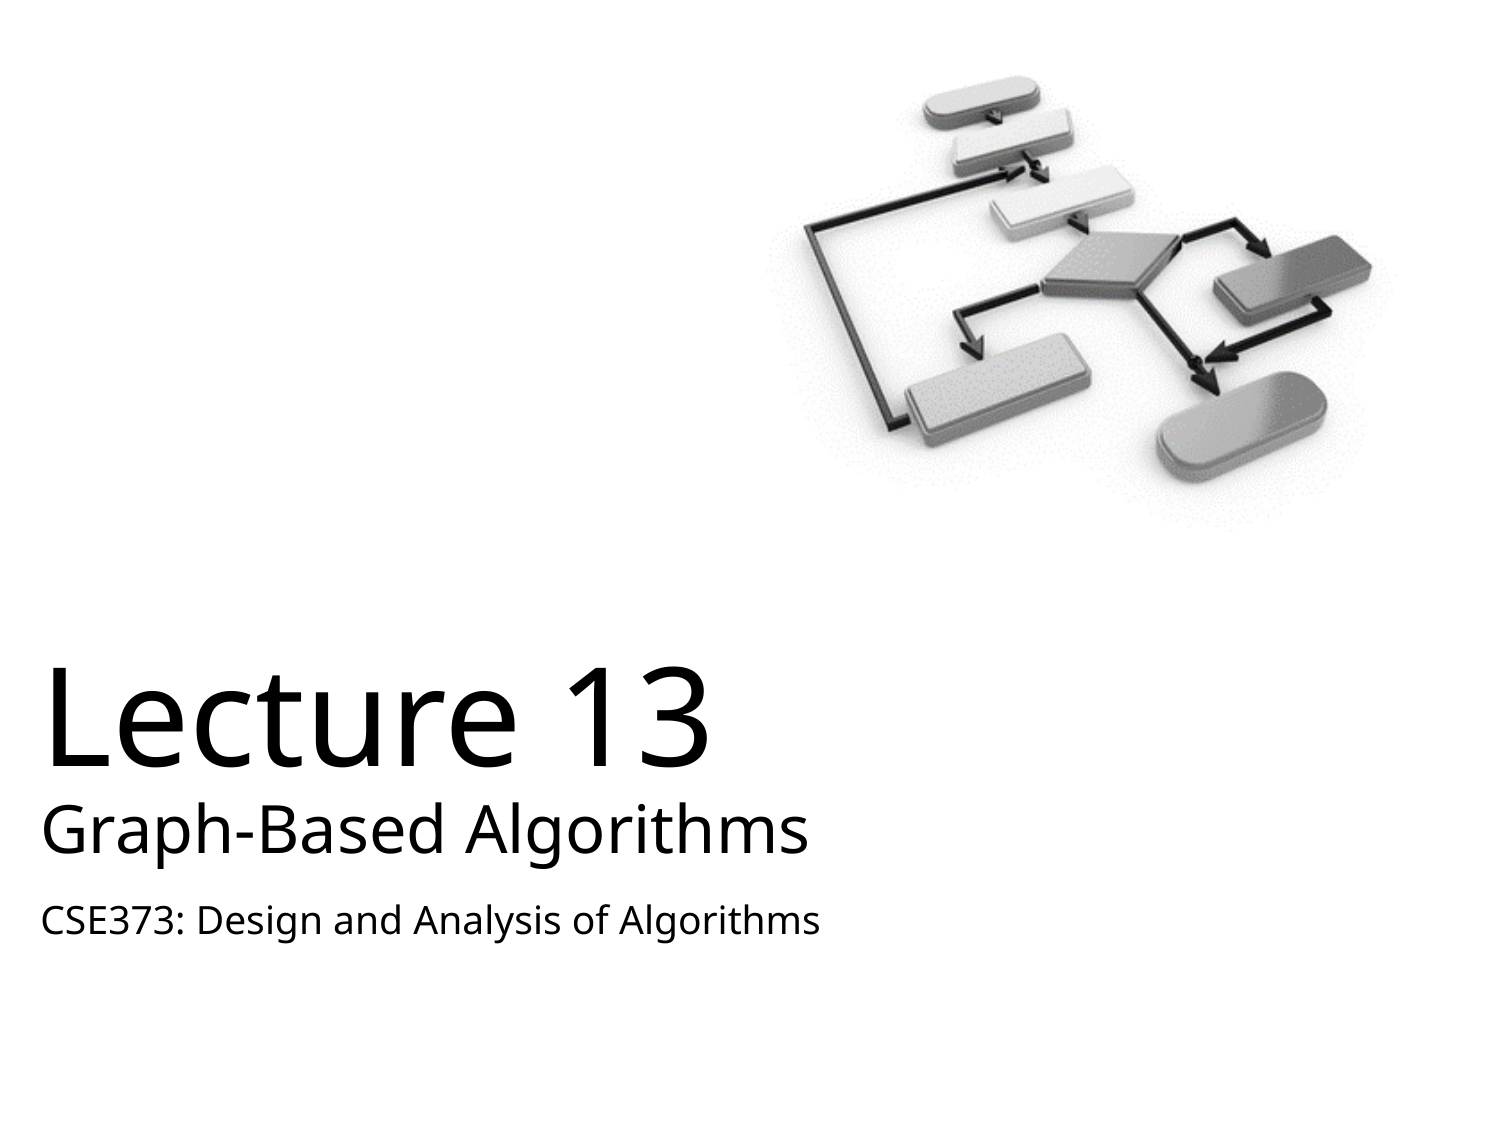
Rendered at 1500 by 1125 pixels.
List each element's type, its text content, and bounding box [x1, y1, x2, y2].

picture [738, 17, 1454, 554]
title Lecture 13 Graph-Based Algorithms [25, 484, 1301, 876]
subtitle CSE373: Design and Analysis of Algorithms [25, 892, 848, 961]
